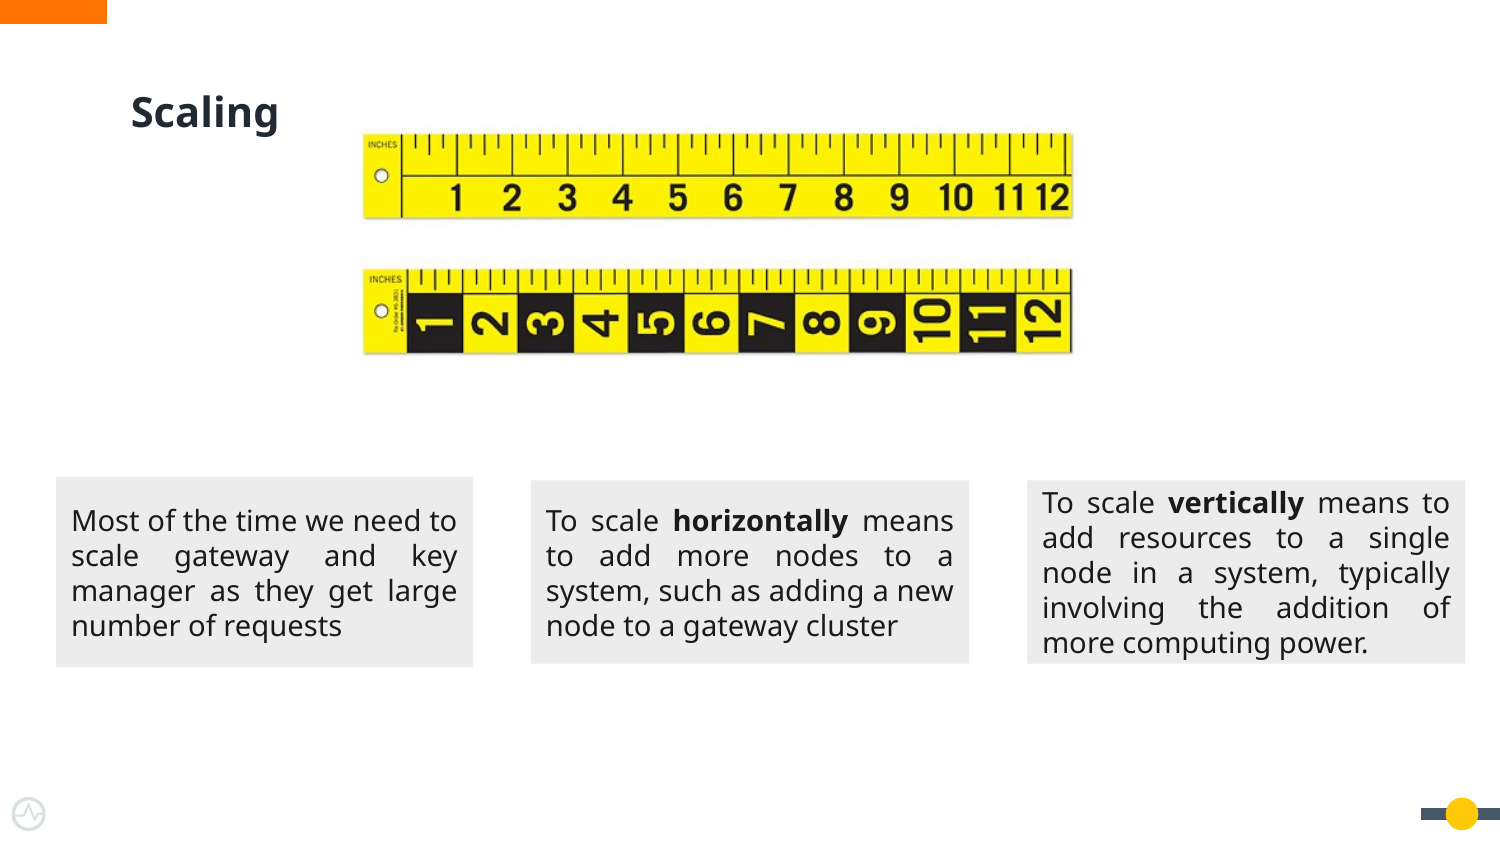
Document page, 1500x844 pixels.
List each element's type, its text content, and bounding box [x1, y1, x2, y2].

text_box To scale vertically means to add resources to a single node in a system, typically involving the addition of more computing power. [1027, 480, 1466, 664]
text_box Most of the time we need to scale gateway and key manager as they get large number of requests [56, 477, 473, 667]
text_box To scale horizontally means to add more nodes to a system, such as adding a new node to a gateway cluster [530, 480, 970, 664]
title Scaling [115, 74, 1393, 147]
picture [359, 127, 1079, 357]
